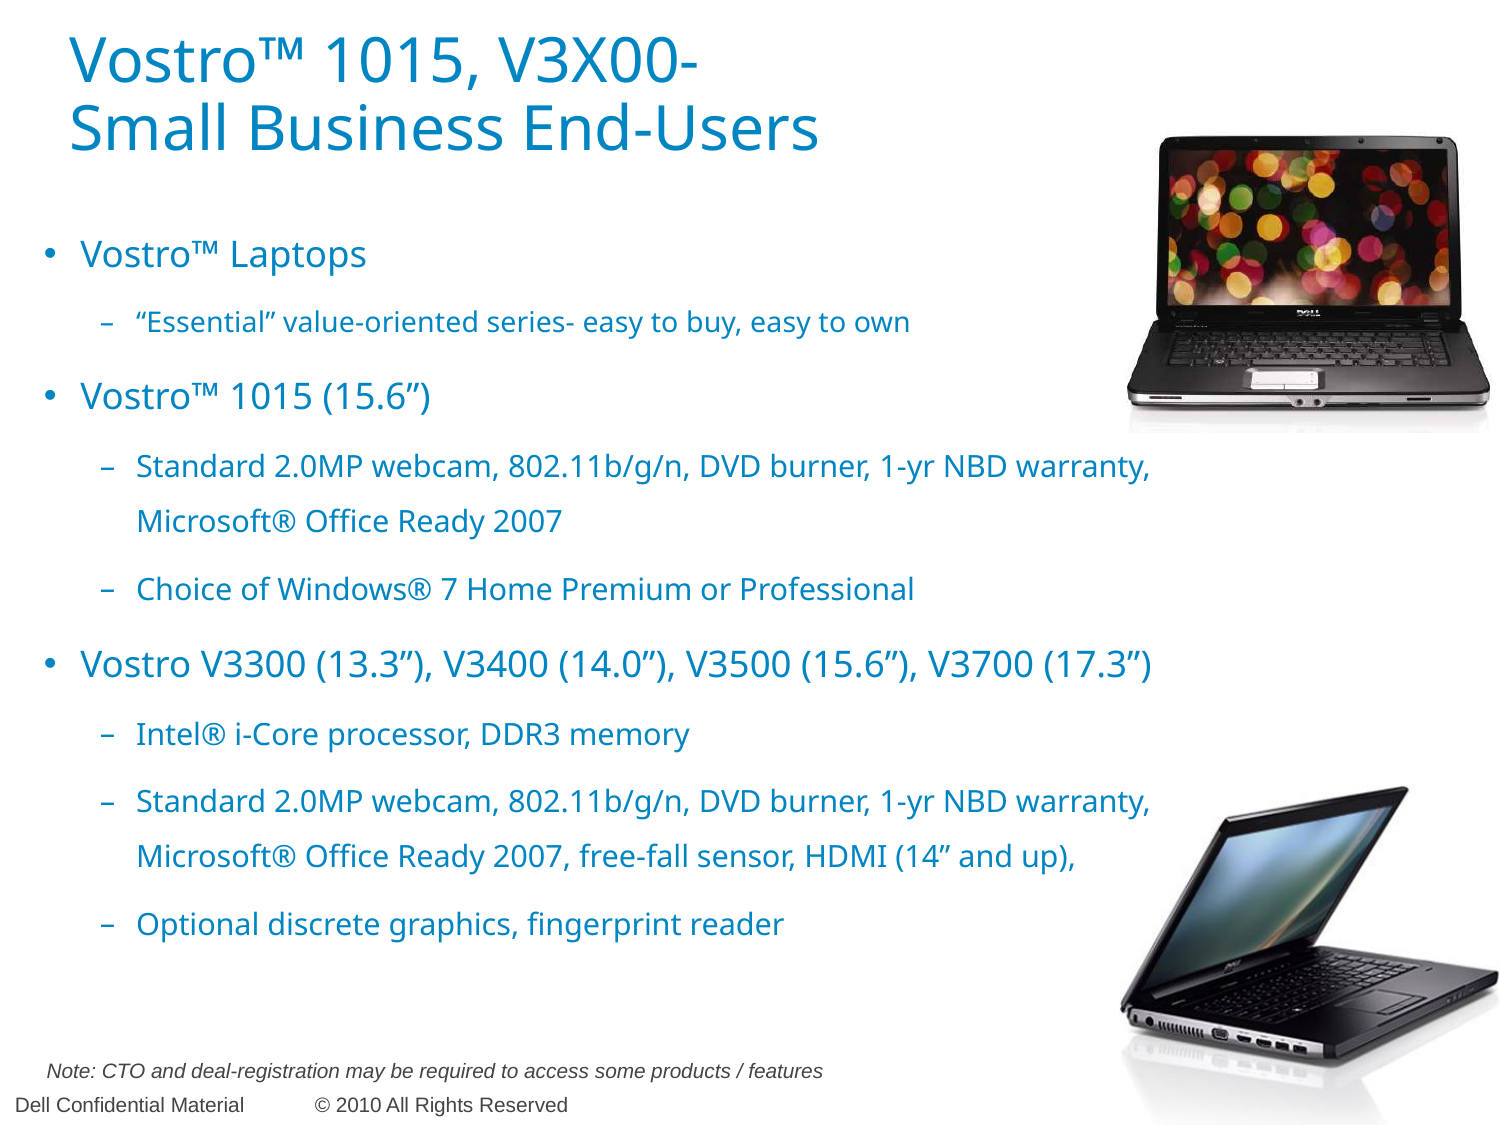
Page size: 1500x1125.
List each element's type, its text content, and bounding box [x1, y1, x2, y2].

picture [1109, 126, 1500, 433]
text_box Note: CTO and deal-registration may be required to access some products / features [31, 1050, 882, 1090]
picture [1119, 784, 1500, 1125]
title Vostro™ 1015, V3X00- Small Business End-Users [69, 5, 1422, 164]
list Vostro™ Laptops “Essential” value-oriented series- easy to buy, easy to own Vostro™ 1015 (15.6”) Standard 2.0MP webcam, 802.11b/g/n, DVD burner, 1-yr NBD warranty, Microsoft® Office Ready 2007 Choice of Windows® 7 Home Premium or Professional Vostro V3300 (13.3”), V3400 (14.0”), V3500 (15.6”), V3700 (17.3”) Intel® i-Core processor, DDR3 memory Standard 2.0MP webcam, 802.11b/g/n, DVD burner, 1-yr NBD warranty, Microsoft® Office Ready 2007, free-fall sensor, HDMI (14” and up), Optional discrete graphics, fingerprint reader [43, 208, 1179, 1064]
